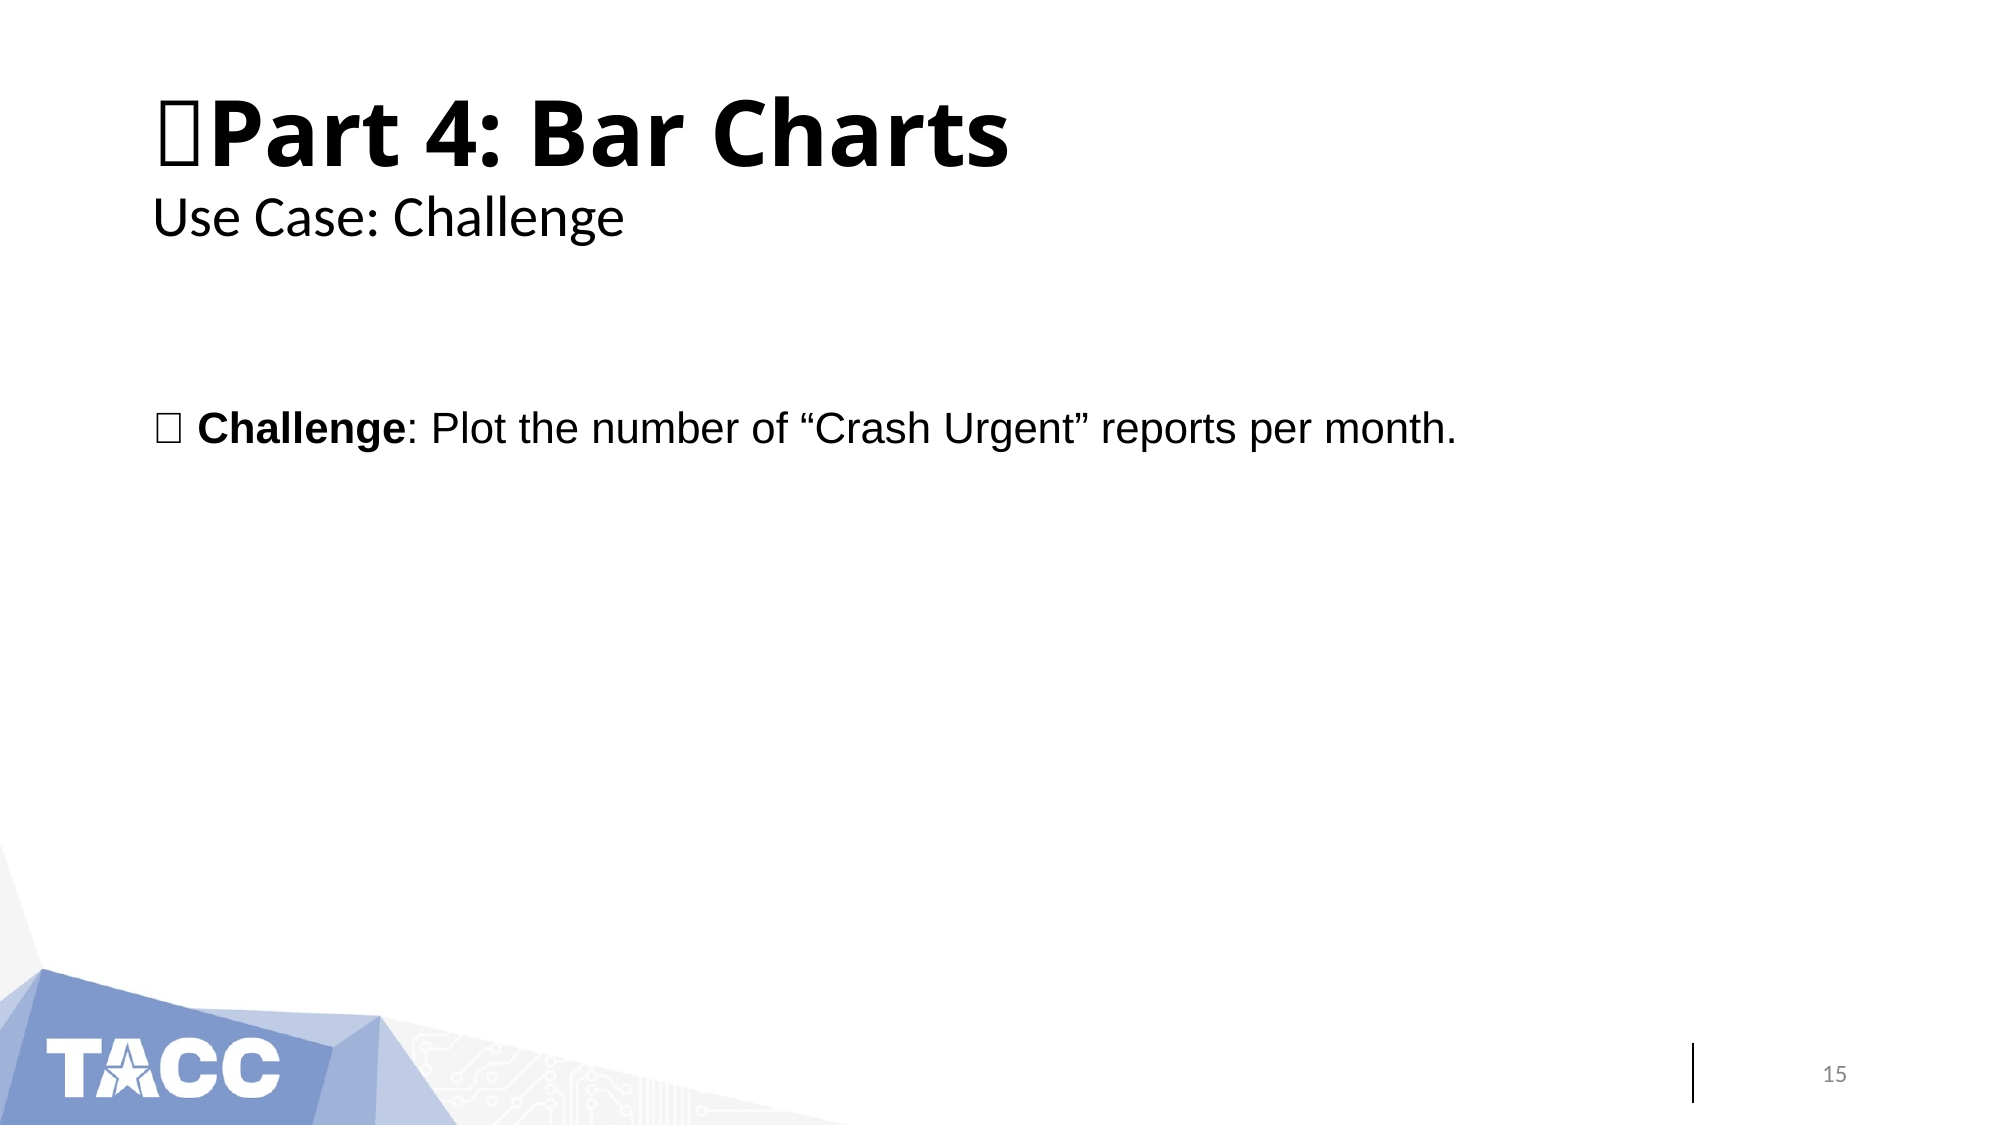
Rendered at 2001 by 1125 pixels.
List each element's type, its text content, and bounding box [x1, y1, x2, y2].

title 🔹Part 4: Bar Charts Use Case: Challenge [137, 59, 1863, 278]
list ✅ Challenge: Plot the number of “Crash Urgent” reports per month. [137, 299, 1863, 1014]
slide_number ‹#› [1733, 1042, 1863, 1103]
picture [0, 0, 2001, 1125]
